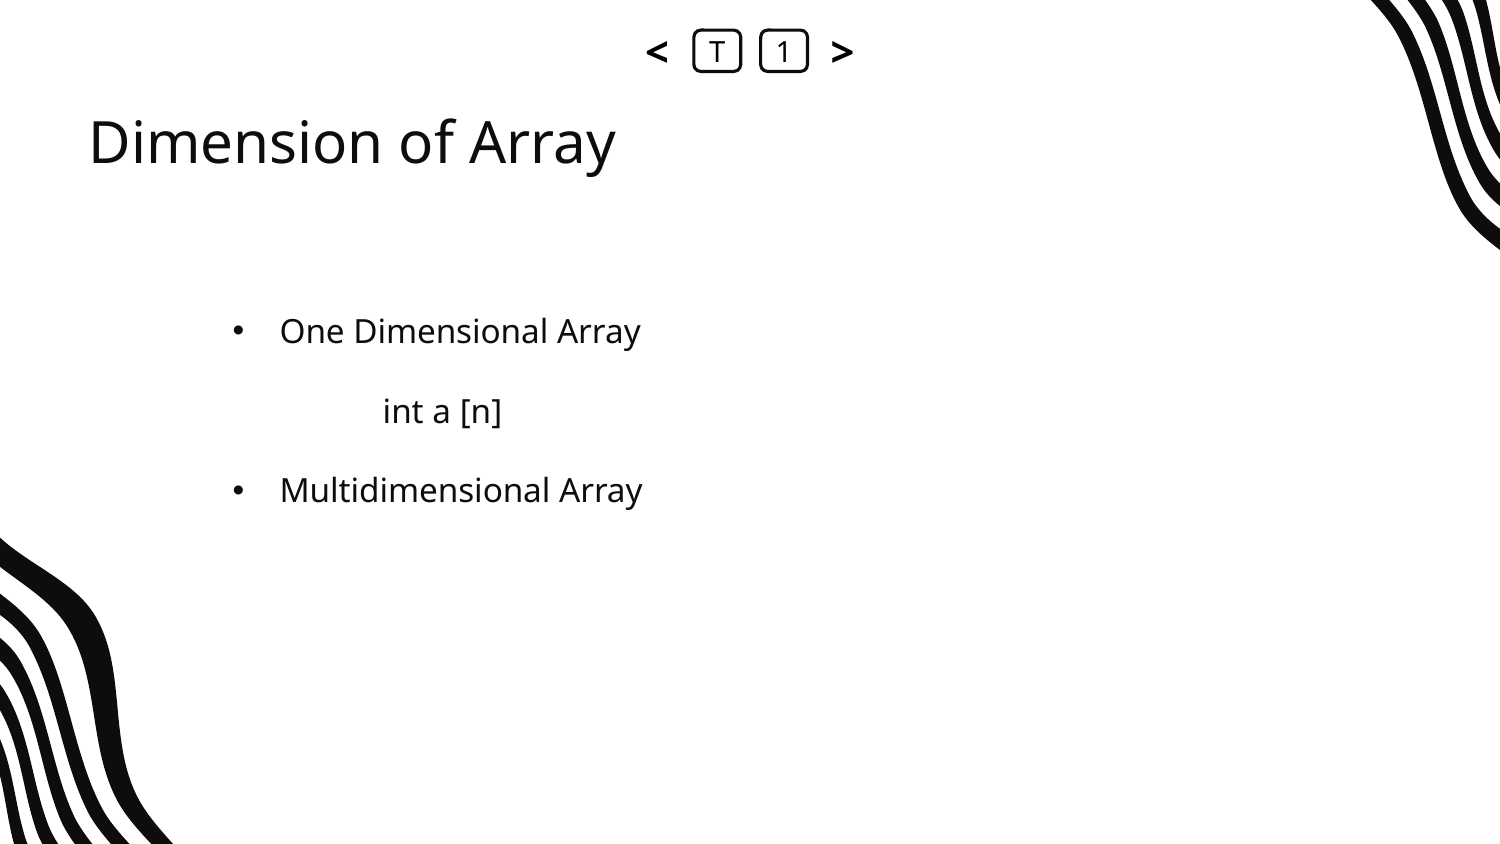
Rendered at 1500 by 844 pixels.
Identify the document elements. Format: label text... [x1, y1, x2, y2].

text_box < [633, 30, 681, 72]
text_box > [819, 30, 867, 72]
title Dimension of Array [73, 99, 1288, 194]
text_box One Dimensional Array int a [n] Multidimensional Array [217, 294, 808, 519]
text_box 1 [760, 30, 808, 72]
text_box T [693, 30, 741, 72]
